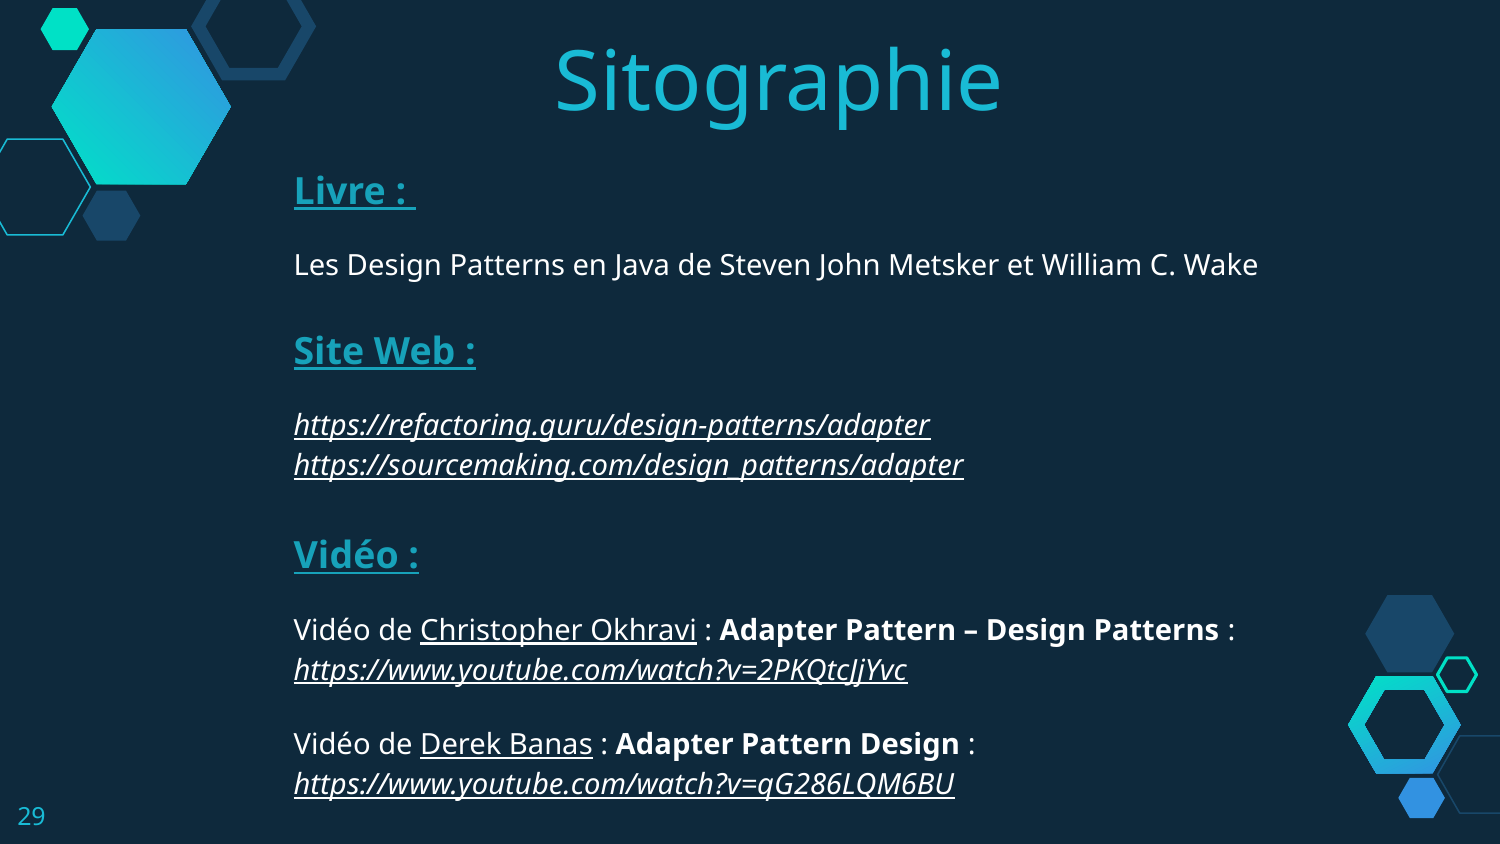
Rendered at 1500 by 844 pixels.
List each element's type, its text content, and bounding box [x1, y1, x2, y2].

text_box Livre : Les Design Patterns en Java de Steven John Metsker et William C. Wake Site Web : https://refactoring.guru/design-patterns/adapter https://sourcemaking.com/design_patterns/adapter Vidéo : Vidéo de Christopher Okhravi : Adapter Pattern – Design Patterns : https://www.youtube.com/watch?v=2PKQtcJjYvc Vidéo de Derek Banas : Adapter Pattern Design : https://www.youtube.com/watch?v=qG286LQM6BU [278, 159, 1434, 844]
text_box Sitographie [363, 34, 1197, 119]
slide_number 29 [2, 785, 93, 844]
